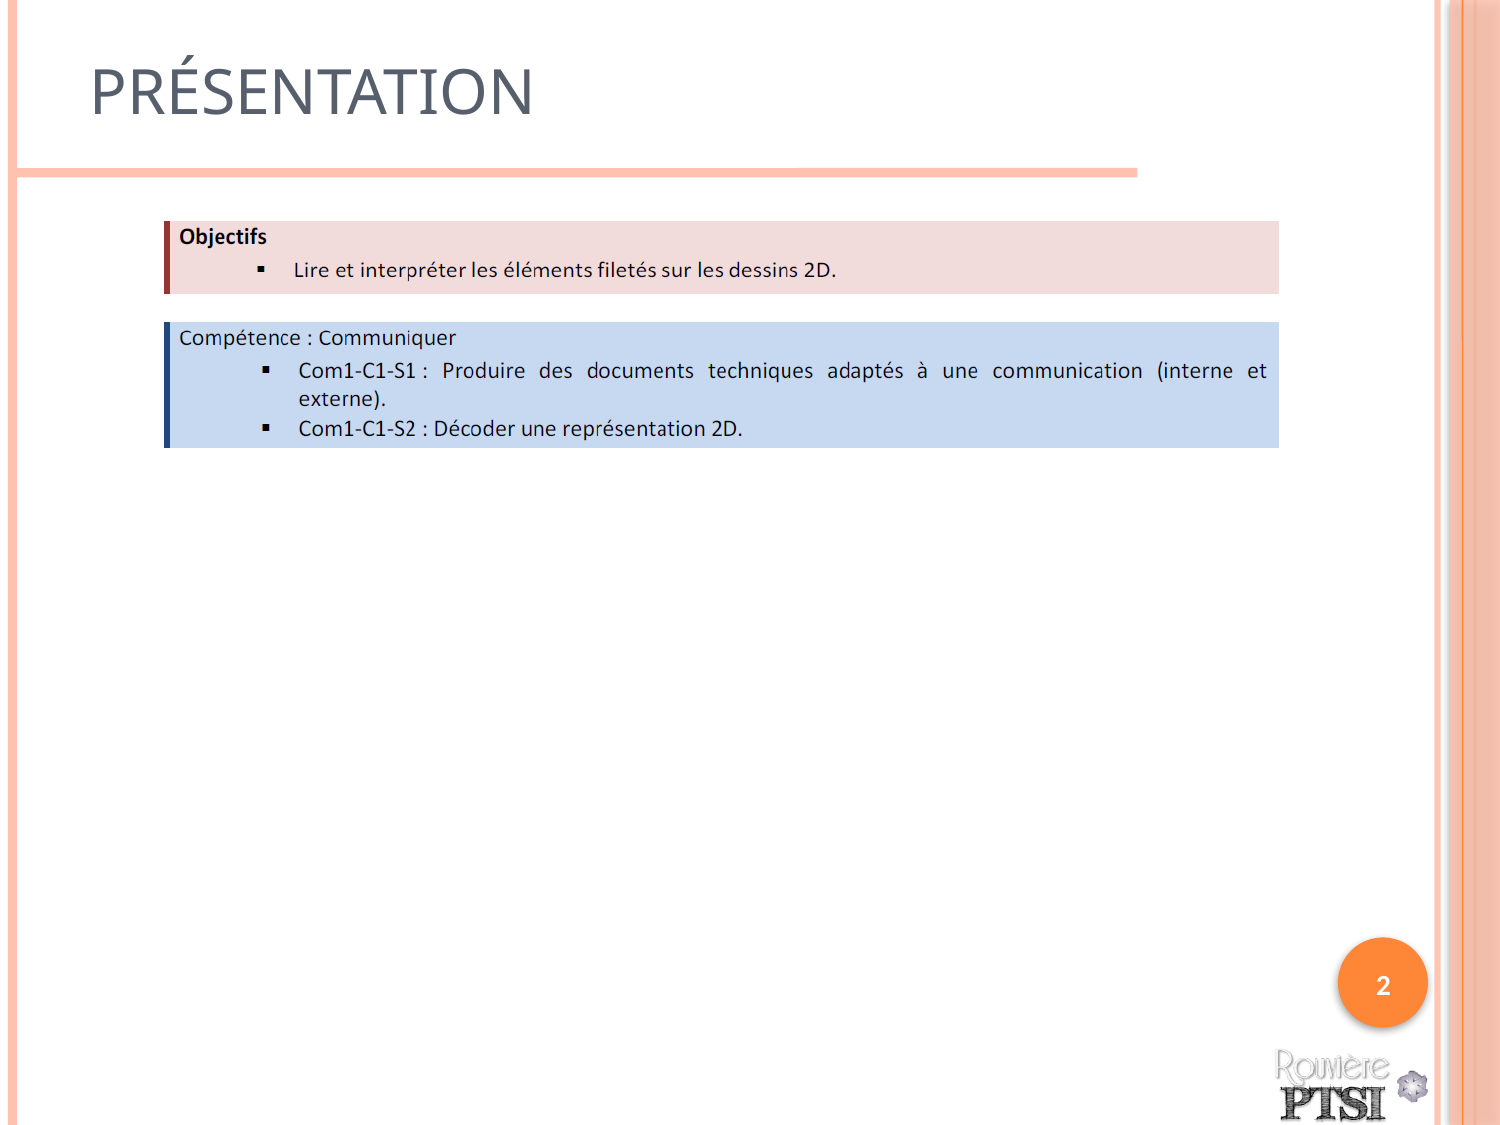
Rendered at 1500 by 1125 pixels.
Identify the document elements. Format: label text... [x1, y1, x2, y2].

title Présentation [75, 19, 1428, 161]
slide_number 2 [1333, 940, 1434, 1027]
picture [155, 207, 1291, 458]
picture [1274, 1048, 1428, 1125]
